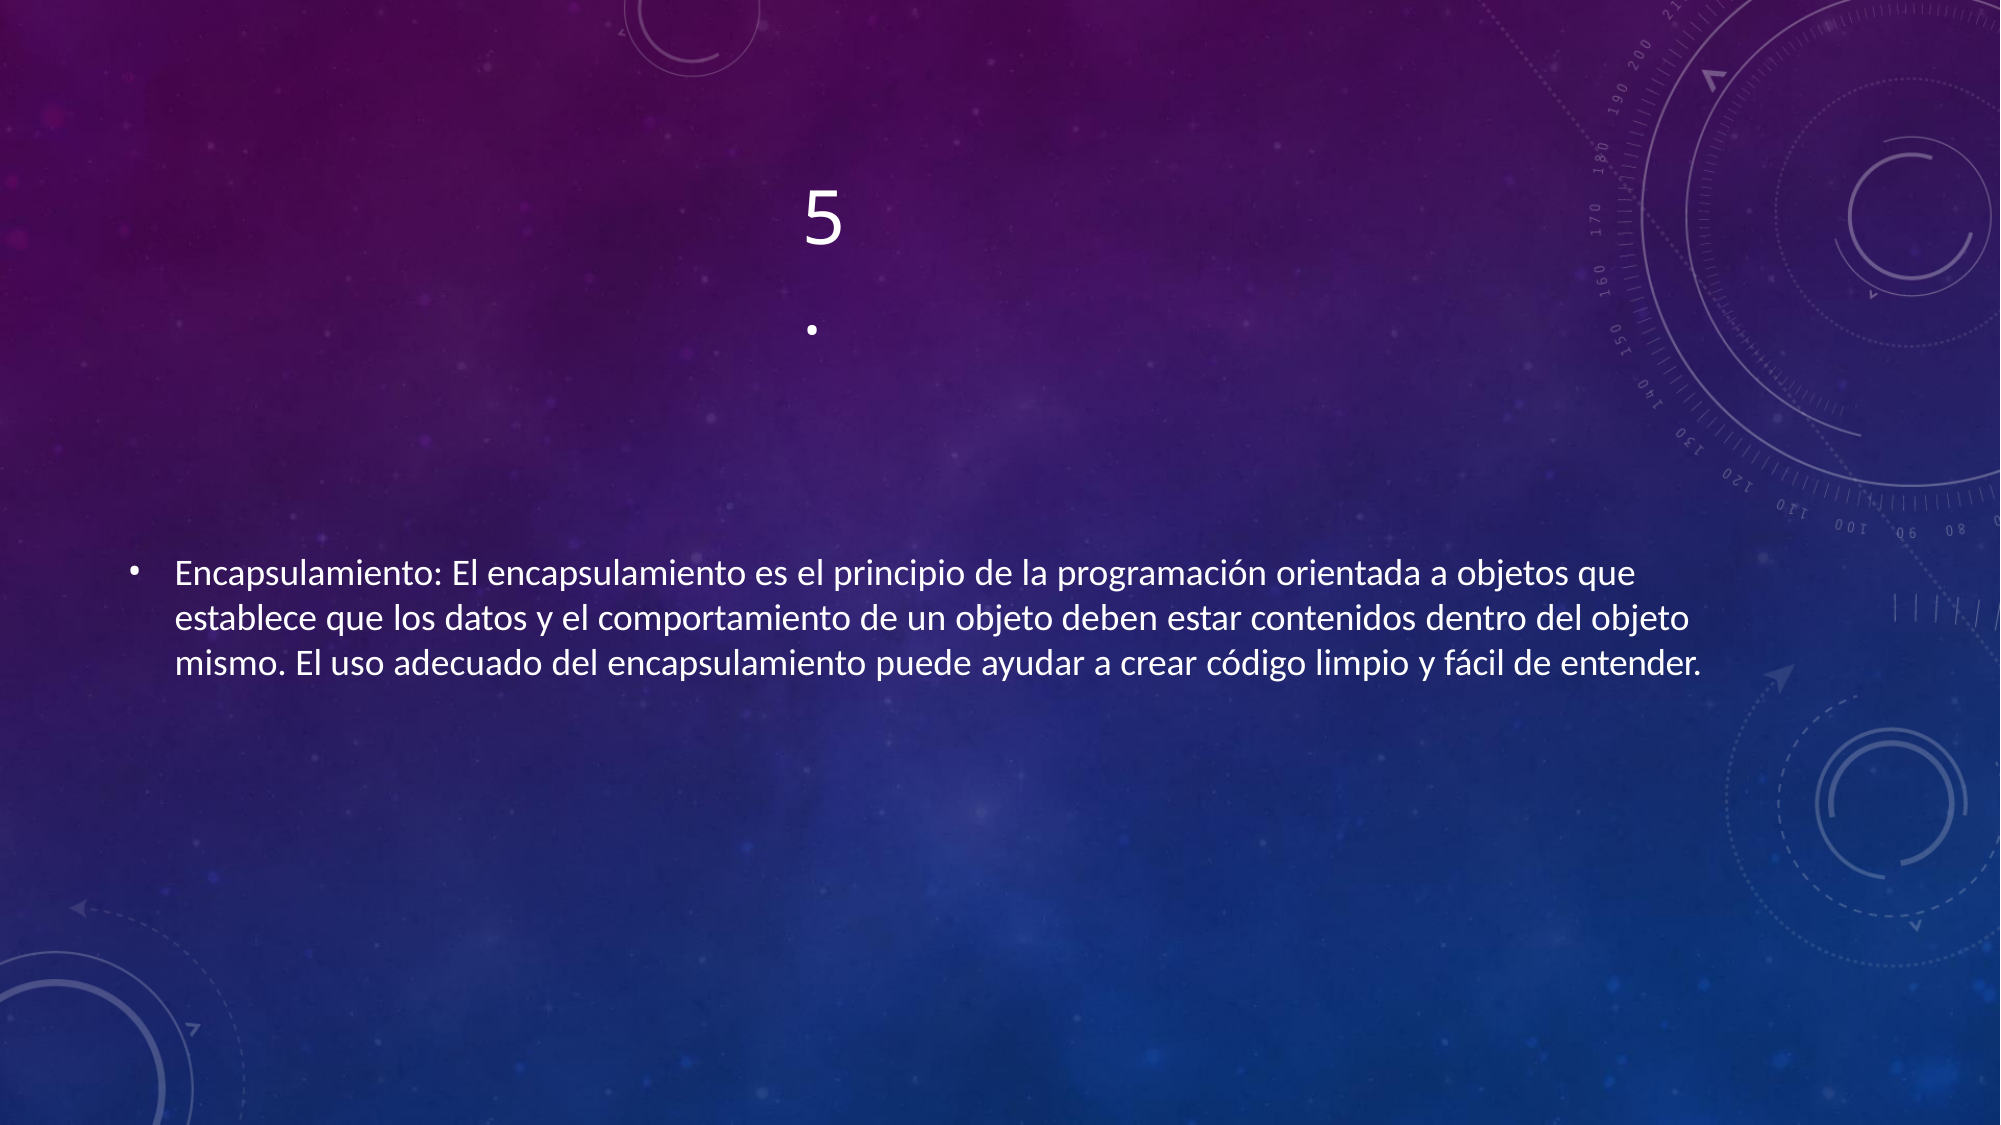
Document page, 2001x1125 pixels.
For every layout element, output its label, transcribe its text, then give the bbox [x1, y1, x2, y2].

title 5. [800, 167, 861, 358]
text_box Encapsulamiento: El encapsulamiento es el principio de la programación orientada a objetos que establece que los datos y el comportamiento de un objeto deben estar contenidos dentro del objeto mismo. El uso adecuado del encapsulamiento puede ayudar a crear código limpio y fácil de entender. [125, 545, 1716, 683]
picture [0, 0, 2000, 1125]
